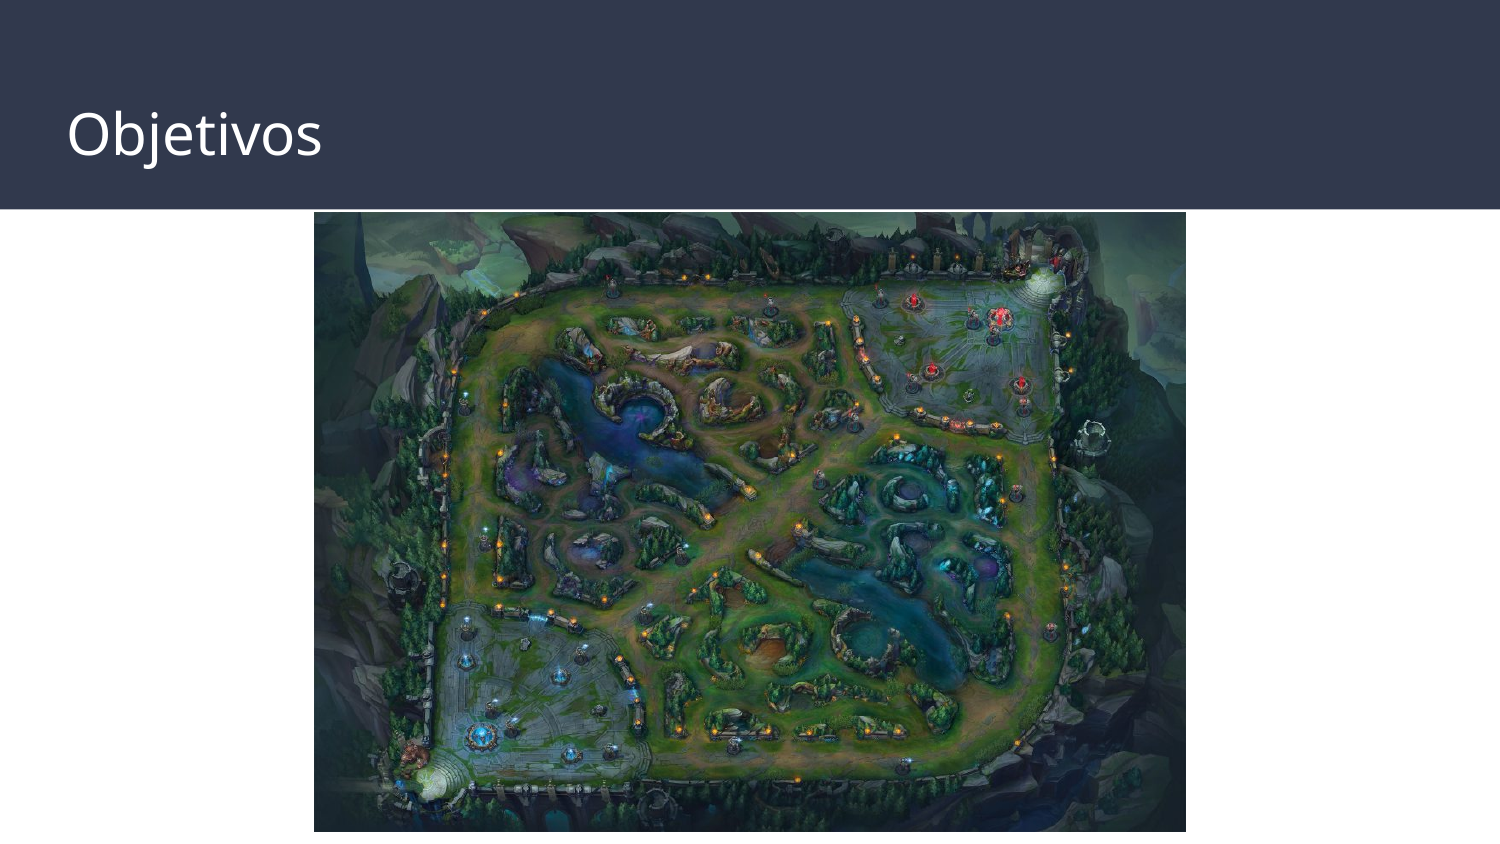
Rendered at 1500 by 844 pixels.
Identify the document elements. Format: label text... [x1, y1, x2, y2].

title Objetivos [51, 82, 1449, 185]
picture [314, 212, 1186, 833]
